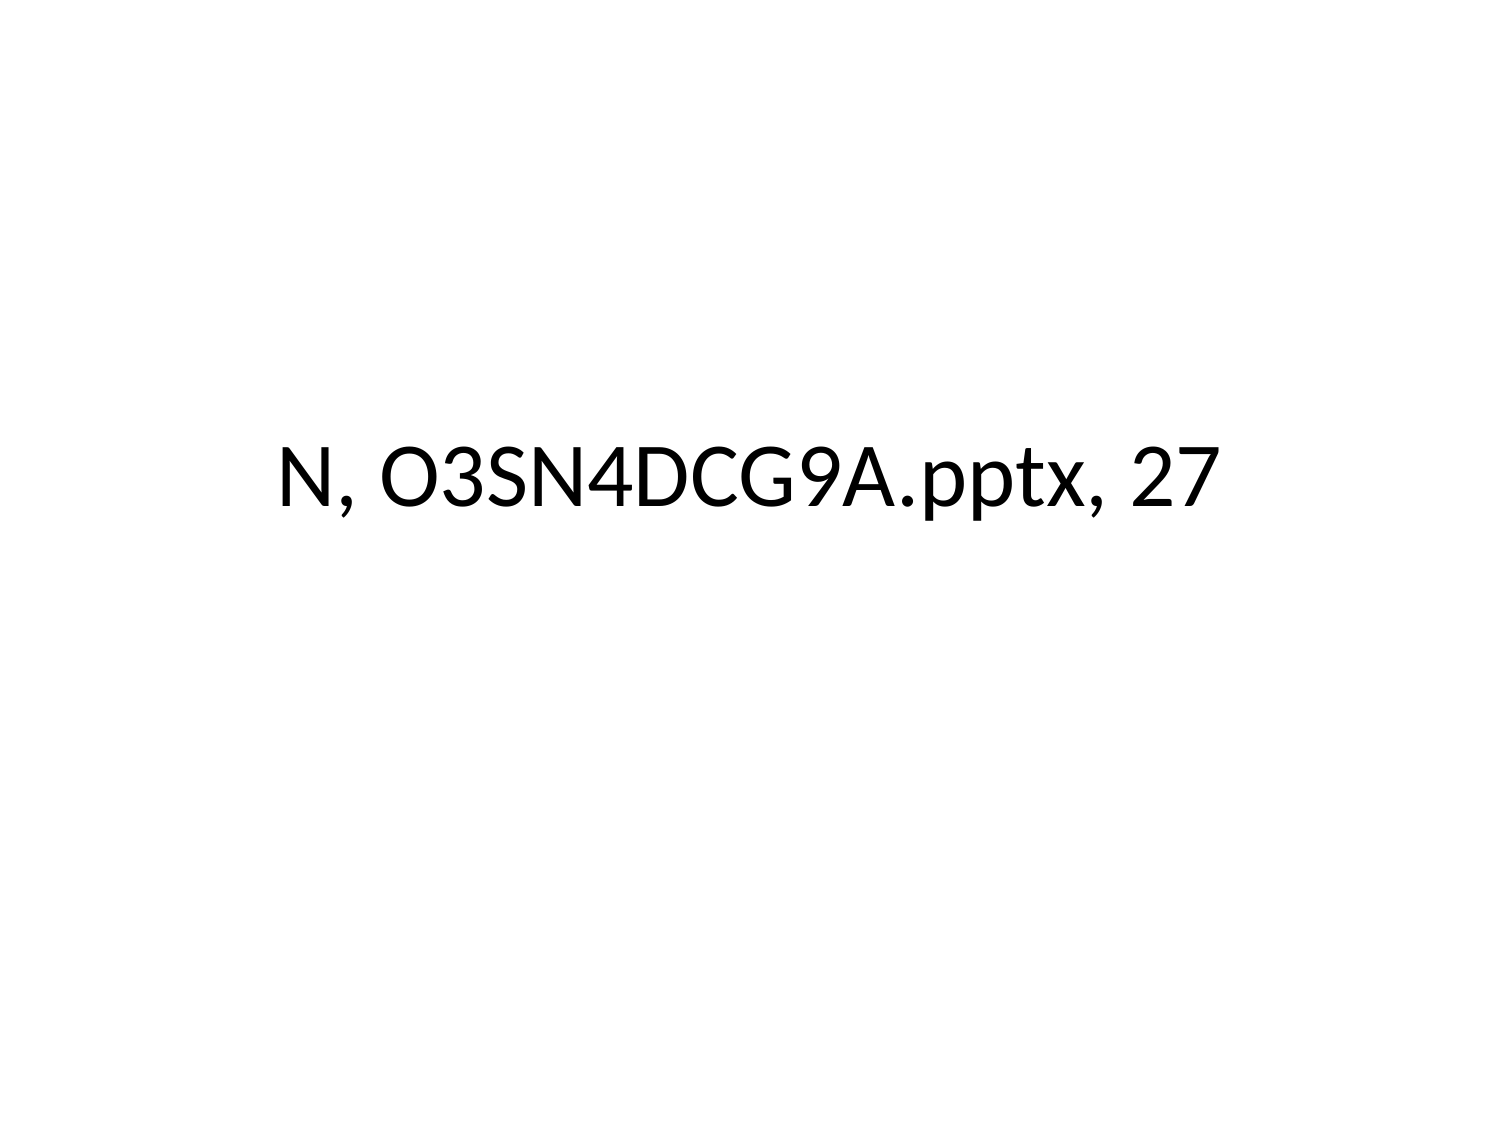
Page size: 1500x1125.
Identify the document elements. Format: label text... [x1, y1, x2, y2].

title N, O3SN4DCG9A.pptx, 27 [112, 349, 1388, 591]
